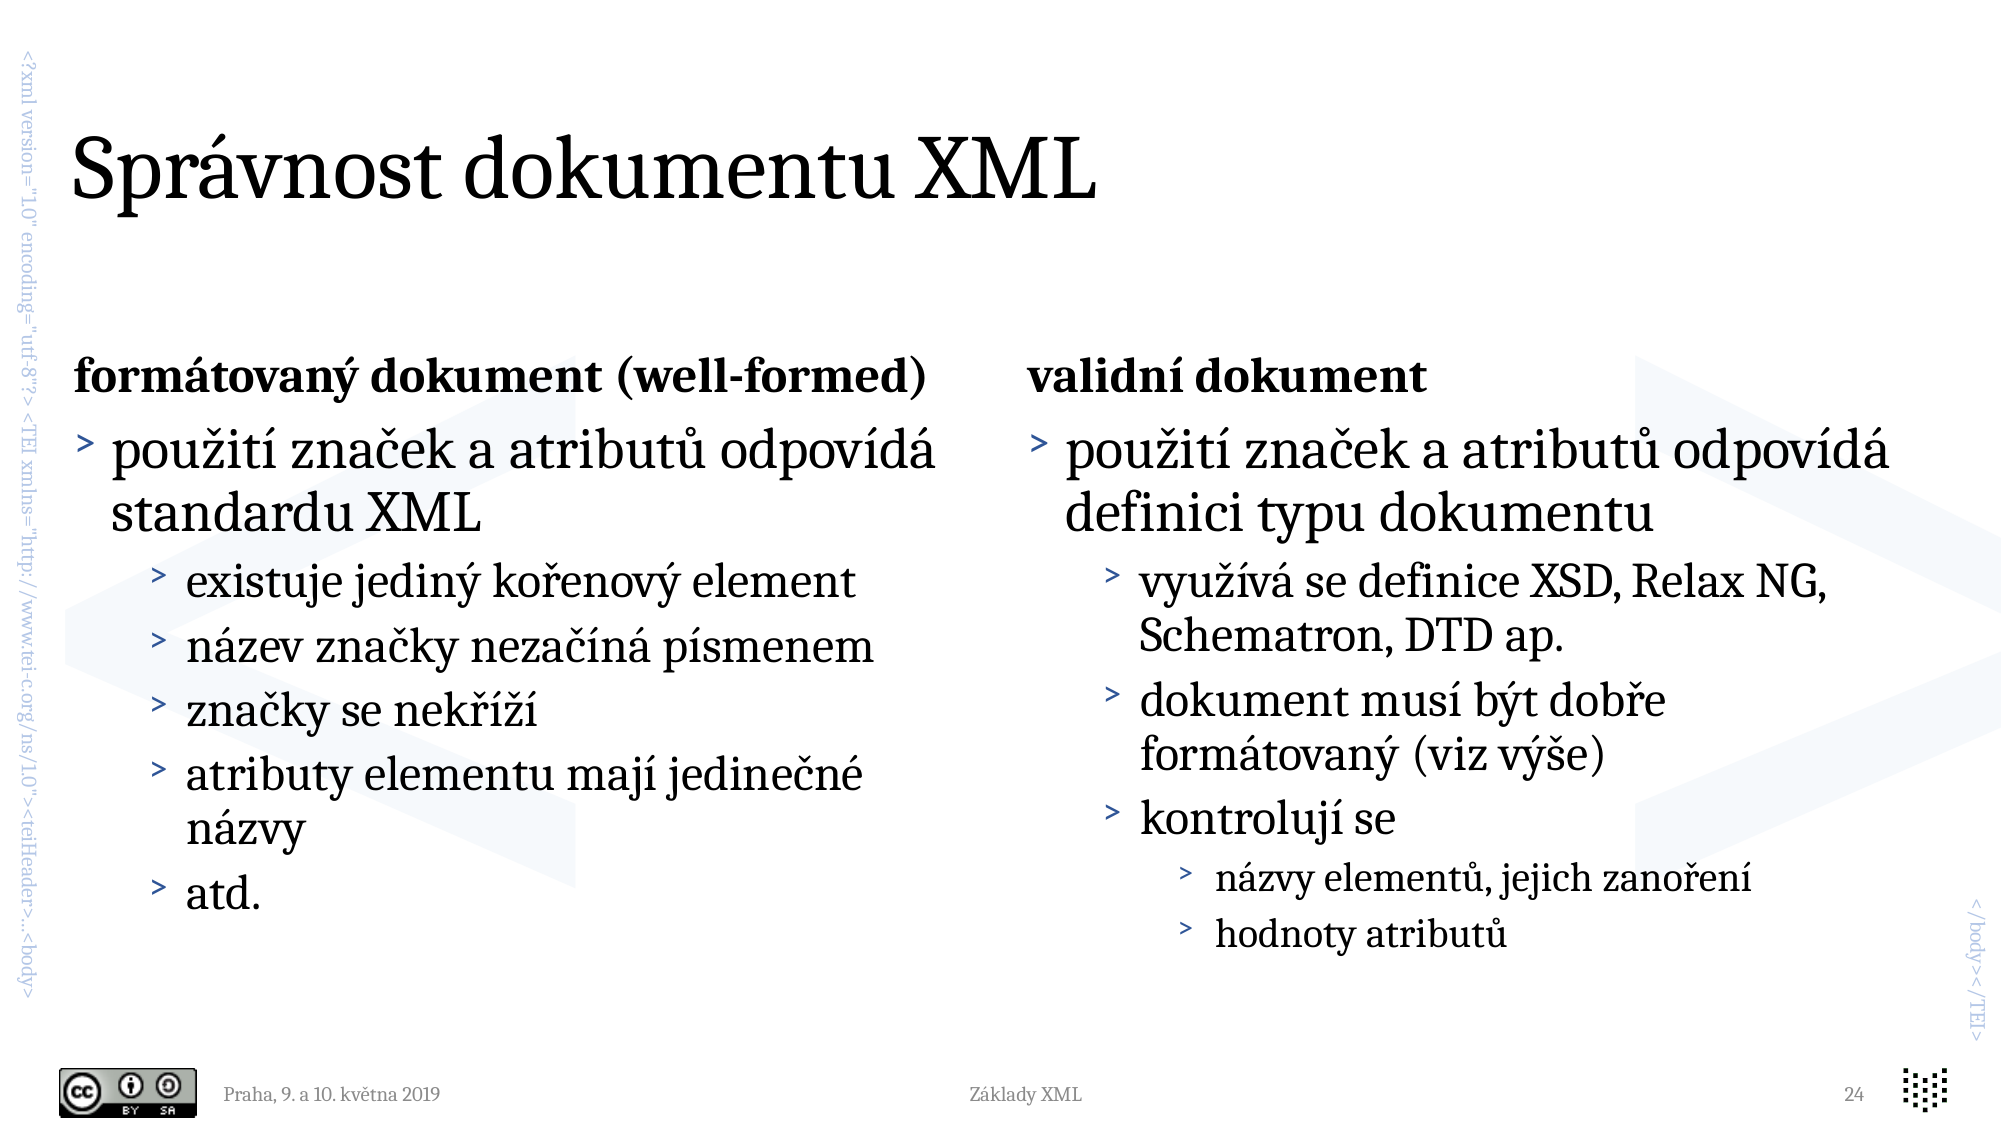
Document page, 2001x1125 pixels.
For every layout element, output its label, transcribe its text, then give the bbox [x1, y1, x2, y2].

slide_number 24 [1507, 1075, 1880, 1111]
list validní dokument [1012, 275, 1941, 410]
picture [59, 1068, 197, 1118]
list použití značek a atributů odpovídá standardu XML existuje jediný kořenový element název značky nezačíná písmenem značky se nekříží atributy elementu mají jedinečné názvy atd. [59, 410, 984, 1033]
footer Základy XML [569, 1075, 1483, 1111]
picture [1899, 1066, 1949, 1114]
list formátovaný dokument (well-formed) [59, 275, 984, 410]
slide_number Praha, 9. a 10. května 2019 [208, 1075, 532, 1111]
list použití značek a atributů odpovídá definici typu dokumentu využívá se definice XSD, Relax NG, Schematron, DTD ap. dokument musí být dobře formátovaný (viz výše) kontrolují se názvy elementů, jejich zanoření hodnoty atributů [1012, 410, 1945, 1033]
title Správnost dokumentu XML [59, 59, 1941, 278]
